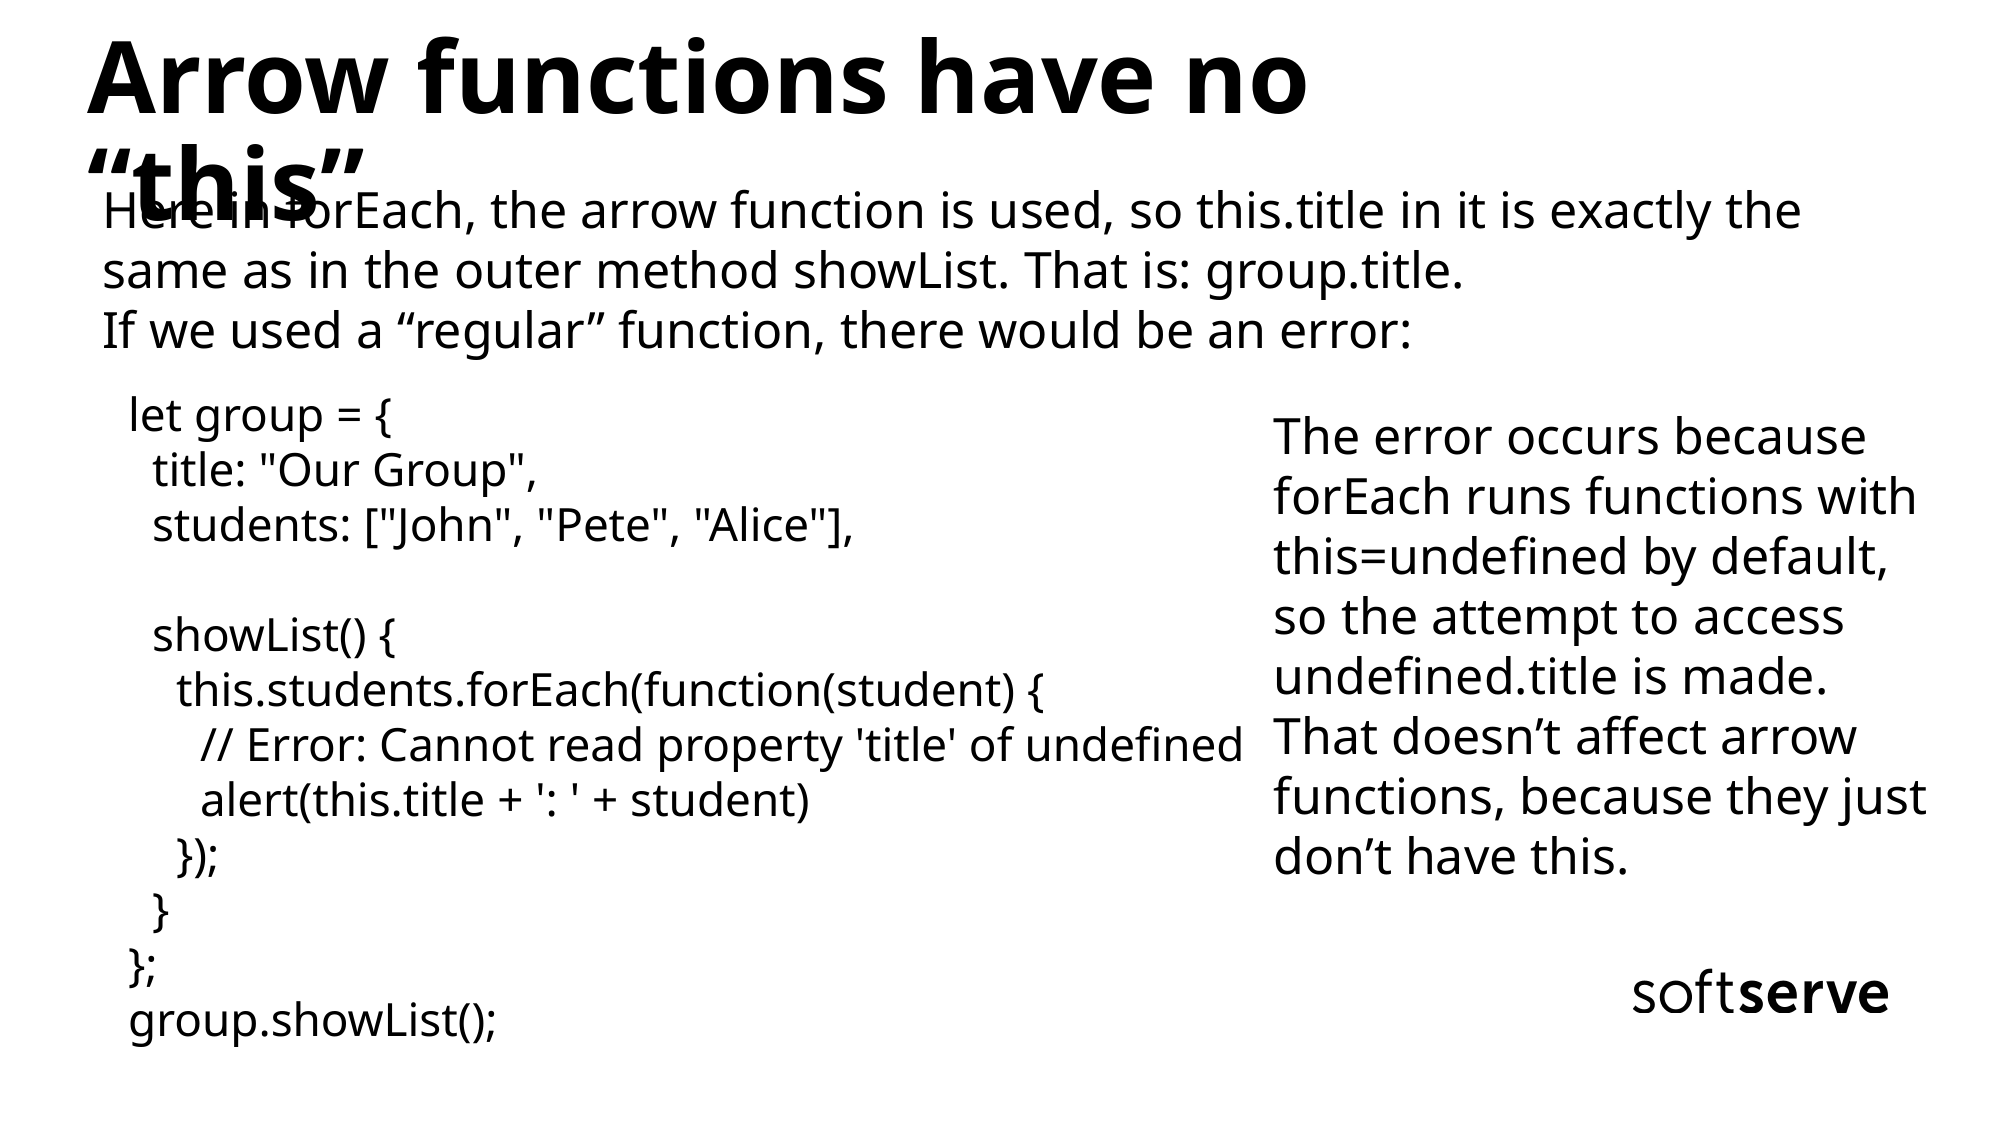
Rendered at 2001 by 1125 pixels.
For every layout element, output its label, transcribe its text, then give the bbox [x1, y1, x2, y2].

text_box let group = { title: "Our Group", students: ["John", "Pete", "Alice"], showList() { this.students.forEach(function(student) { // Error: Cannot read property 'title' of undefined alert(this.title + ': ' + student) }); } }; group.showList(); [113, 370, 1342, 1074]
picture [1633, 968, 1888, 1013]
list Arrow functions have no “this” [87, 19, 1610, 114]
text_box Here in forEach, the arrow function is used, so this.title in it is exactly the same as in the outer method showList. That is: group.title. If we used a “regular” function, there would be an error: [87, 171, 1868, 458]
text_box The error occurs because forEach runs functions with this=undefined by default, so the attempt to access undefined.title is made. That doesn’t affect arrow functions, because they just don’t have this. [1259, 389, 1952, 882]
